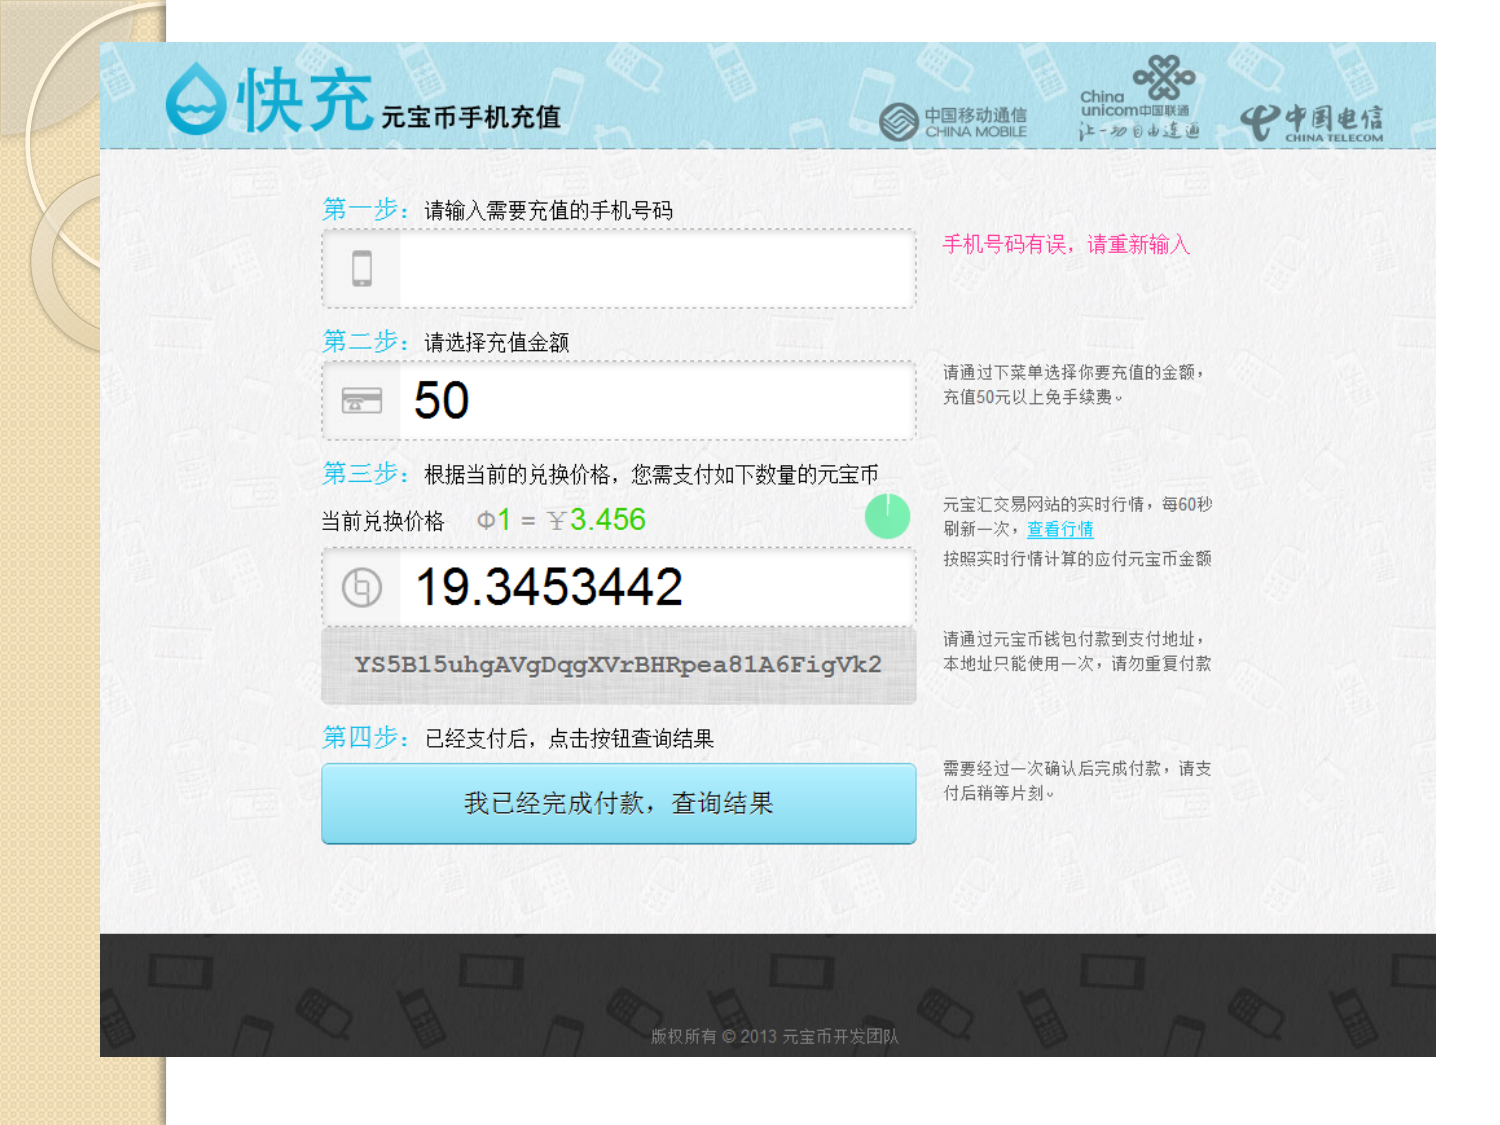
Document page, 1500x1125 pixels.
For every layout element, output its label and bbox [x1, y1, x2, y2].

picture [100, 42, 1436, 1057]
